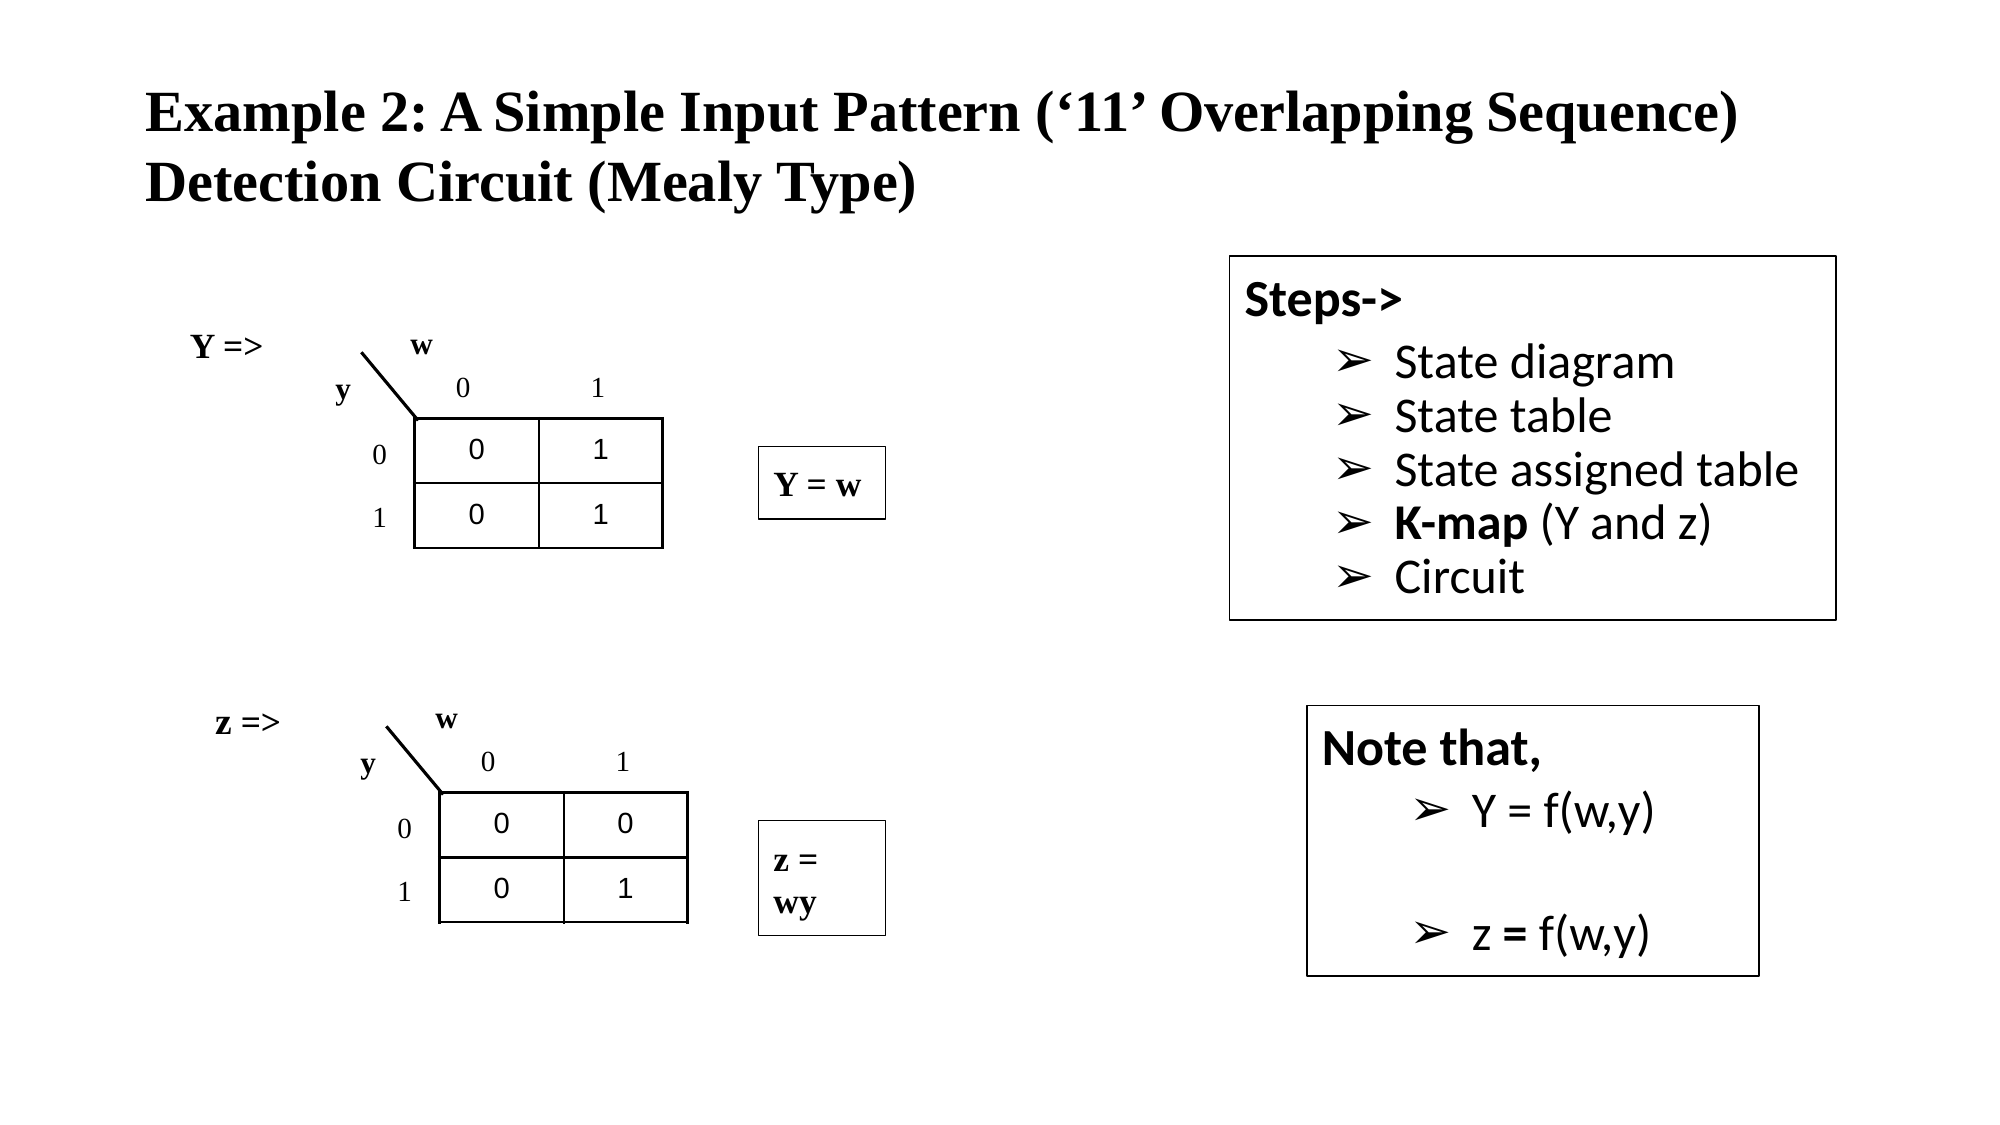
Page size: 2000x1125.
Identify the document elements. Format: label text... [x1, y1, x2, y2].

text_box Steps-> State diagram State table State assigned table K-map (Y and z) Circuit [1229, 256, 1837, 620]
text_box Note that, Y = f(w,y) z = f(w,y) [1306, 705, 1760, 977]
table_header 0 [441, 794, 563, 856]
table_header 0 [416, 420, 538, 482]
text_box 1 [575, 353, 633, 419]
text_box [361, 351, 419, 421]
text_box Y => [174, 308, 303, 381]
text_box Example 2: A Simple Input Pattern (‘11’ Overlapping Sequence) Detection Circuit (Mealy Type) [143, 70, 1884, 213]
text_box z => [200, 682, 328, 758]
table_cell 1 [540, 484, 661, 547]
text_box 0 [440, 353, 498, 419]
text_box 0 [357, 426, 415, 486]
table_cell 0 [416, 484, 538, 547]
table_header 1 [540, 420, 661, 482]
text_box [386, 726, 444, 795]
text_box 1 [382, 860, 440, 923]
text_box z = wy [758, 820, 886, 936]
text_box 0 [465, 727, 523, 793]
table_header 0 [565, 794, 686, 856]
text_box y [345, 727, 382, 795]
text_box Y = w [758, 446, 886, 519]
text_box w [420, 682, 478, 750]
table_cell 0 [441, 859, 563, 921]
text_box 0 [382, 800, 440, 860]
table_cell 1 [565, 859, 686, 921]
text_box 1 [357, 486, 415, 549]
text_box y [320, 353, 357, 421]
text_box w [395, 308, 453, 376]
text_box 1 [600, 727, 658, 793]
